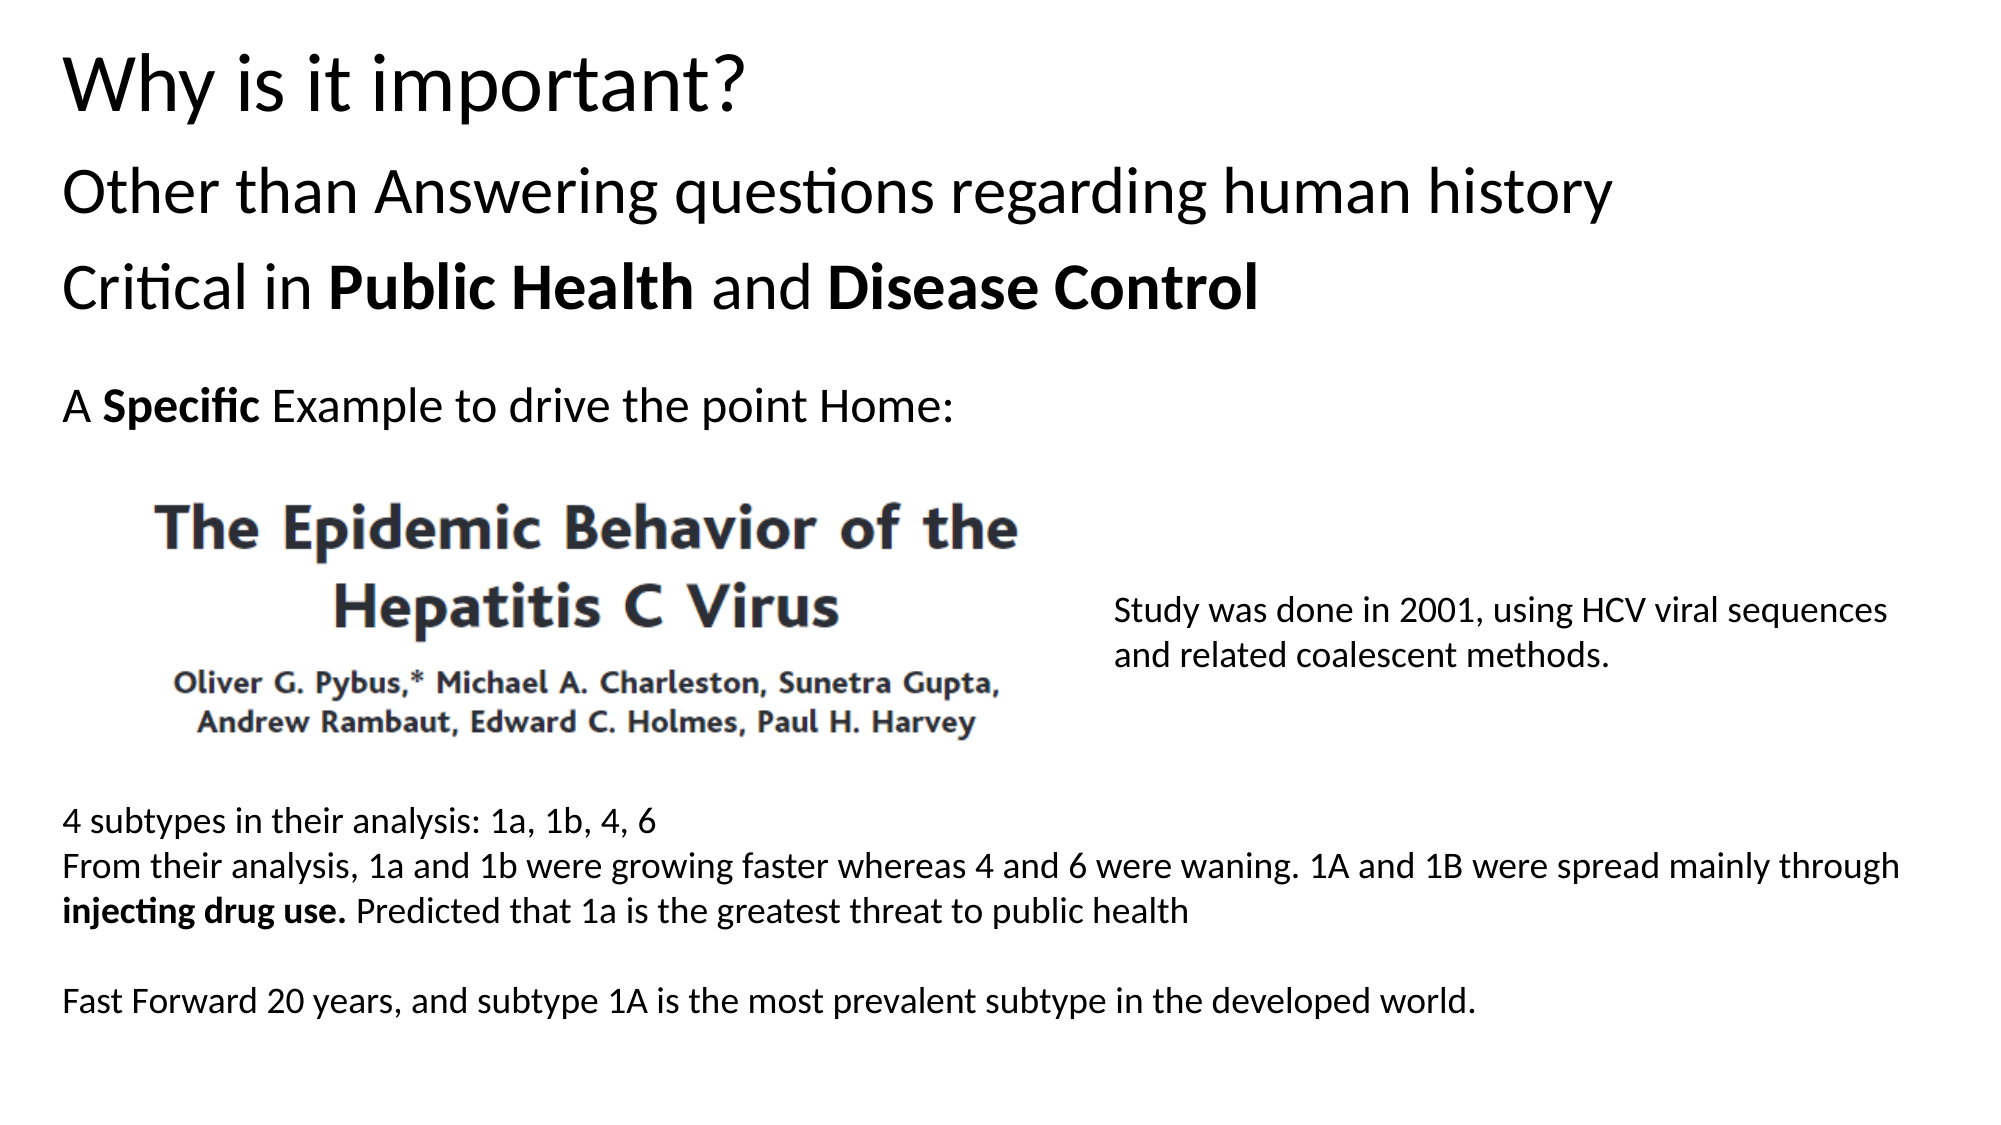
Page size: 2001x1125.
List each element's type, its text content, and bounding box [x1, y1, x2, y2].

picture [47, 474, 1122, 764]
text_box Study was done in 2001, using HCV viral sequences and related coalescent methods. [1122, 577, 1908, 683]
text_box 4 subtypes in their analysis: 1a, 1b, 4, 6 From their analysis, 1a and 1b were growing faster whereas 4 and 6 were waning. 1A and 1B were spread mainly through injecting drug use. Predicted that 1a is the greatest threat to public health Fast Forward 20 years, and subtype 1A is the most prevalent subtype in the developed world. [47, 789, 1953, 1029]
text_box Critical in Public Health and Disease Control [47, 235, 1908, 331]
text_box Other than Answering questions regarding human history [47, 139, 1908, 235]
text_box Why is it important? [47, 20, 1533, 136]
text_box A Specific Example to drive the point Home: [47, 365, 1803, 441]
